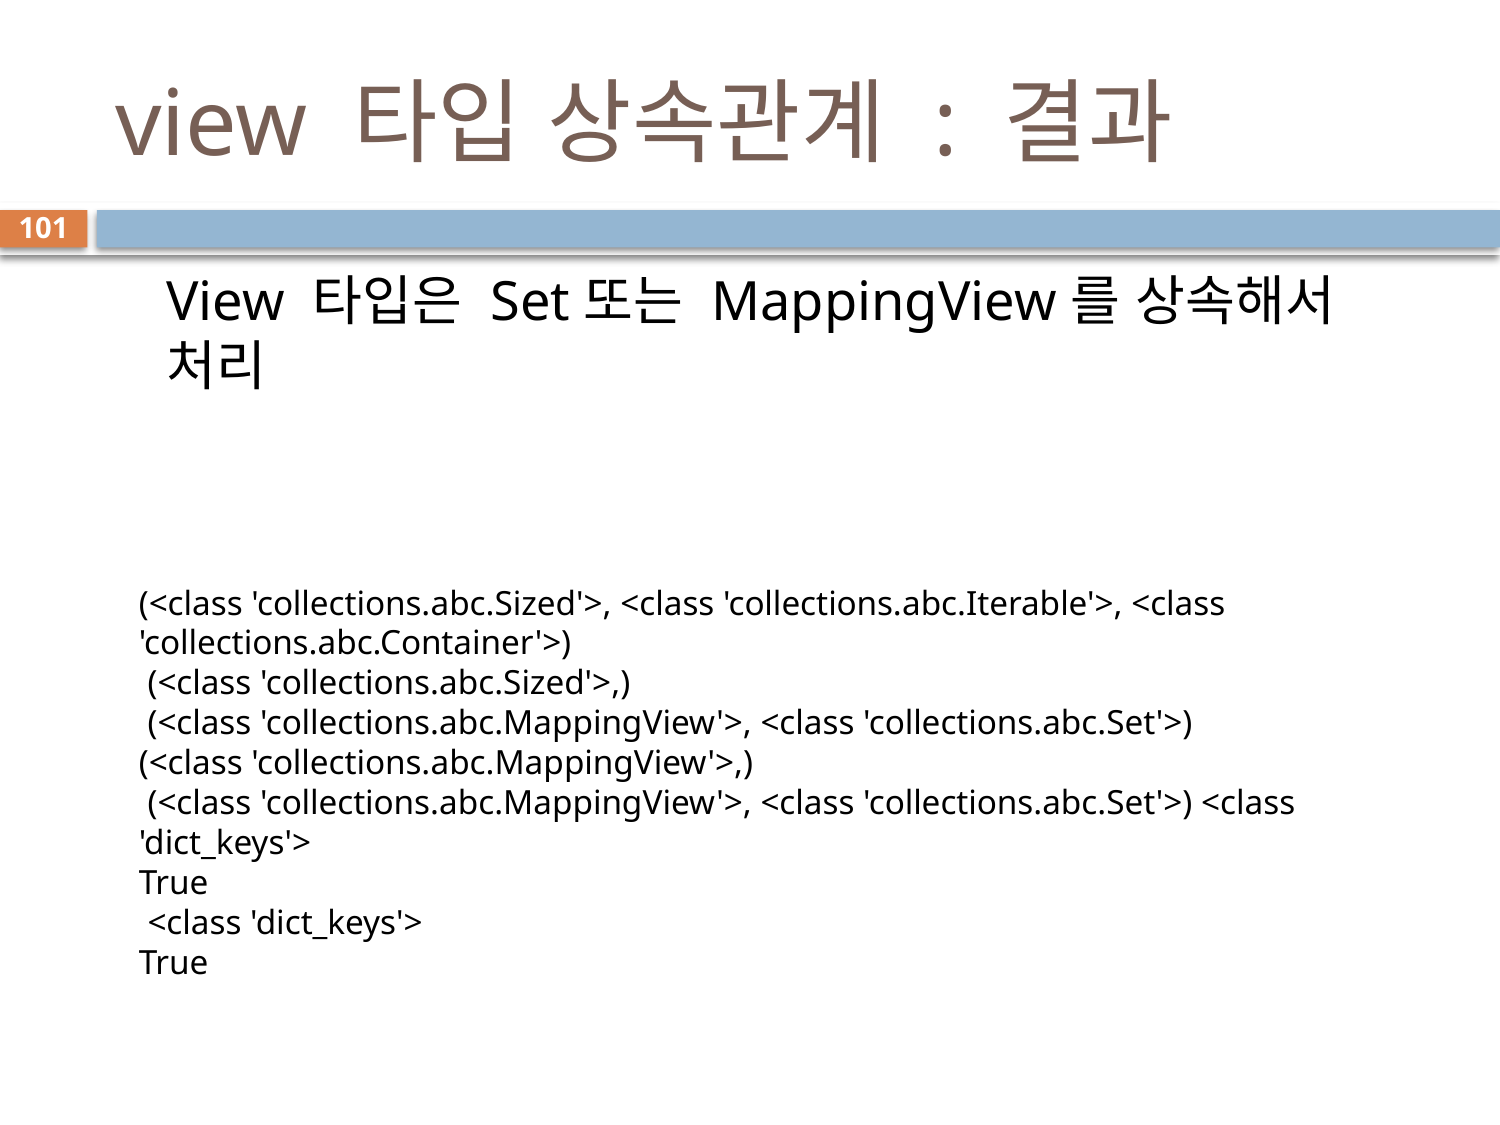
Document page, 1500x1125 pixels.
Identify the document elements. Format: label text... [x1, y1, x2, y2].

text_box (<class 'collections.abc.Sized'>, <class 'collections.abc.Iterable'>, <class 'collections.abc.Container'>) (<class 'collections.abc.Sized'>,) (<class 'collections.abc.MappingView'>, <class 'collections.abc.Set'>) (<class 'collections.abc.MappingView'>,) (<class 'collections.abc.MappingView'>, <class 'collections.abc.Set'>) <class 'dict_keys'> True <class 'dict_keys'> True [123, 574, 1317, 989]
title view 타입 상속관계 : 결과 [100, 37, 1438, 200]
list View 타입은 Set또는 MappingView를 상속해서 처리 [76, 259, 1427, 492]
slide_number 101 [0, 208, 88, 249]
